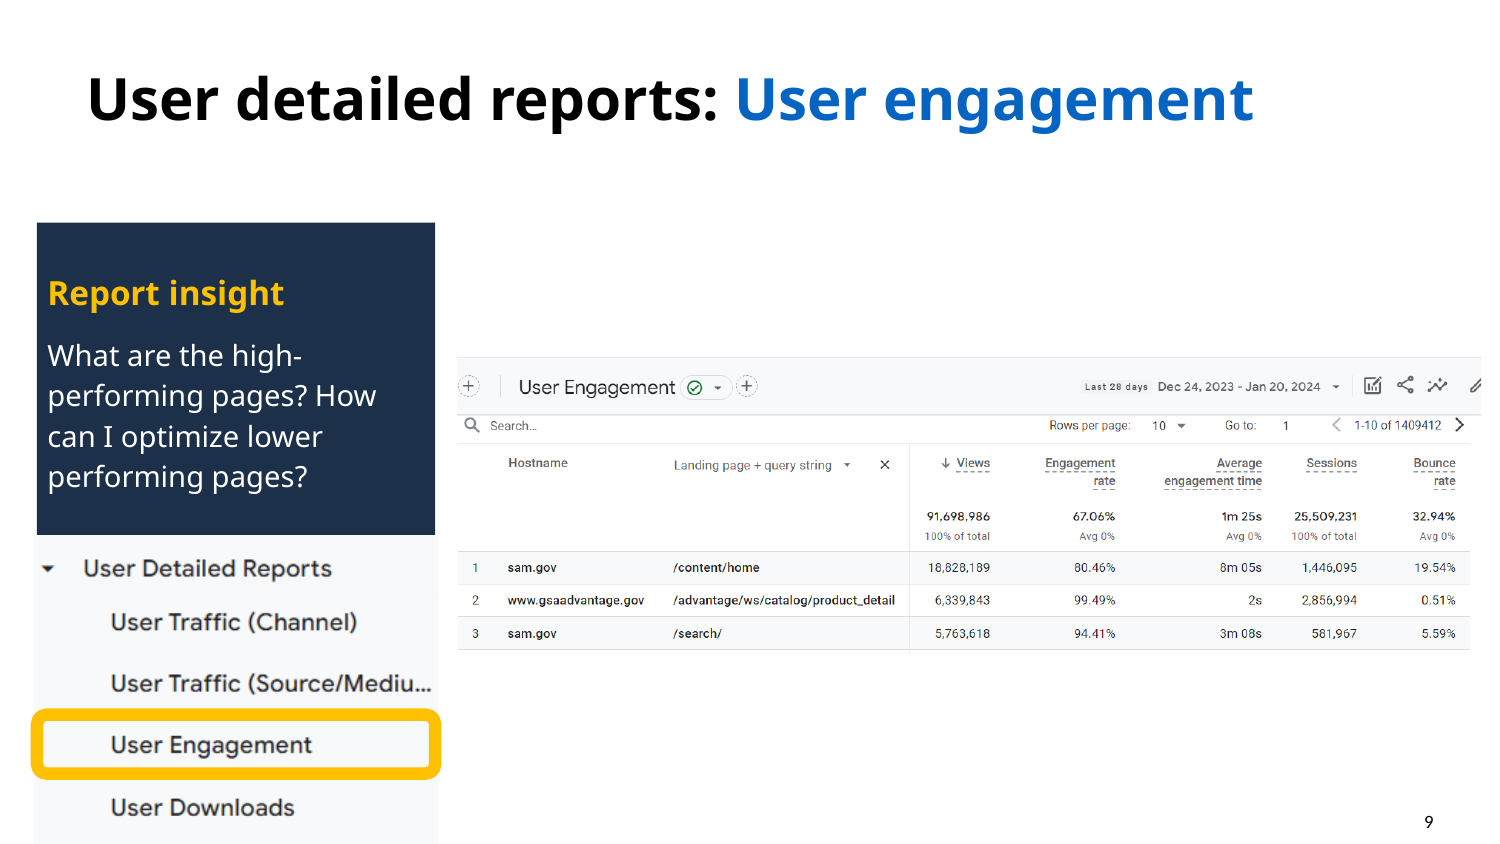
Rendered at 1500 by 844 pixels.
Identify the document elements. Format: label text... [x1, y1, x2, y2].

title User detailed reports: User engagement [75, 29, 1435, 182]
picture [33, 535, 439, 844]
picture [457, 355, 1482, 654]
text_box Report insight What are the high- performing pages? How can I optimize lower performing pages? [36, 222, 436, 534]
slide_number 9 [1360, 663, 1445, 844]
